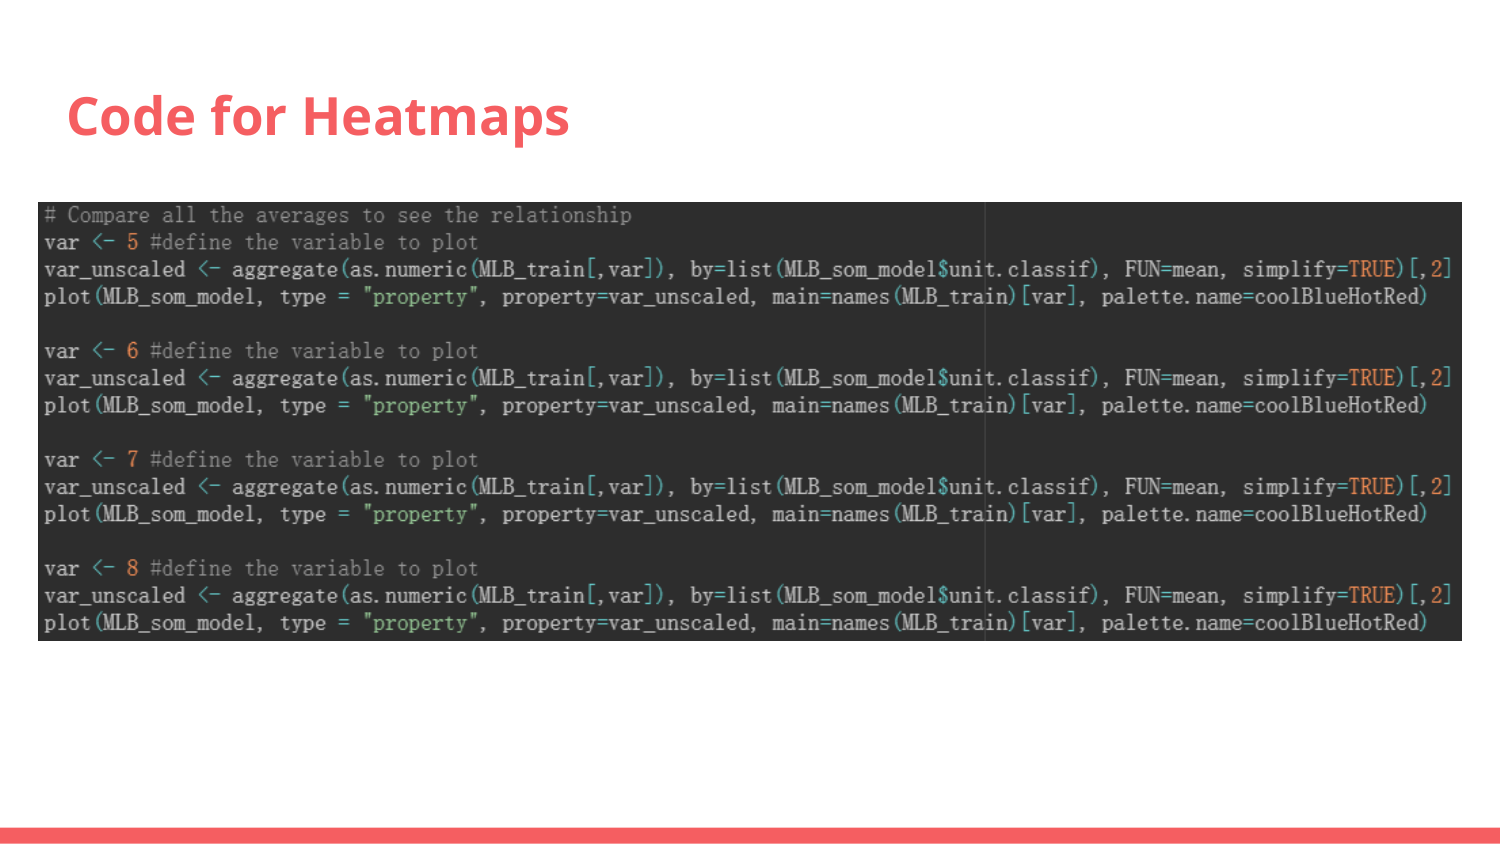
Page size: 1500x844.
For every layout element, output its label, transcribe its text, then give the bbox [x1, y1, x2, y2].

title Code for Heatmaps [51, 64, 1449, 167]
picture [37, 202, 1463, 642]
